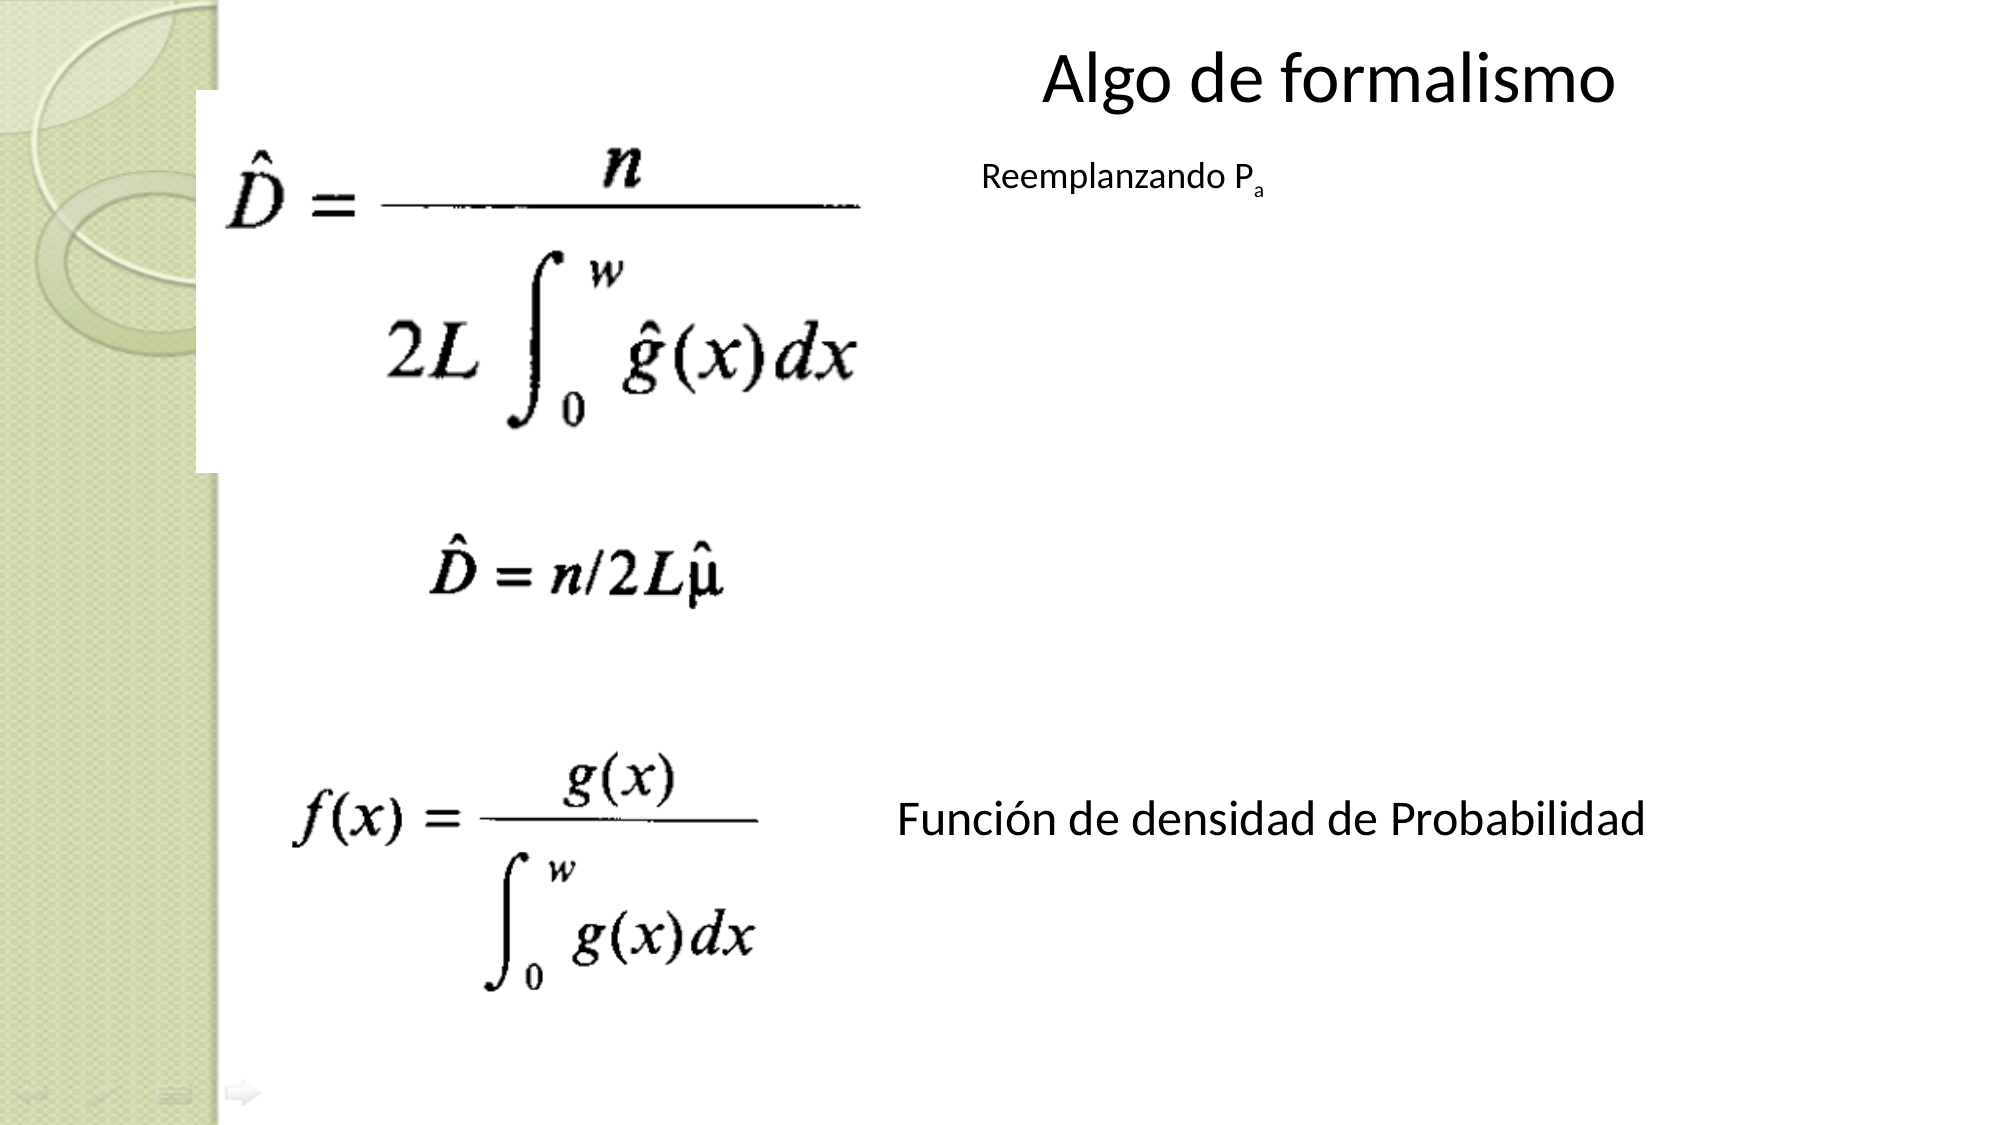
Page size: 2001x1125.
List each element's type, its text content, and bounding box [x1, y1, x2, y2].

title Algo de formalismo [240, 20, 1633, 126]
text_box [255, 703, 1666, 1027]
picture [0, 0, 2001, 1125]
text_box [196, 89, 1282, 473]
